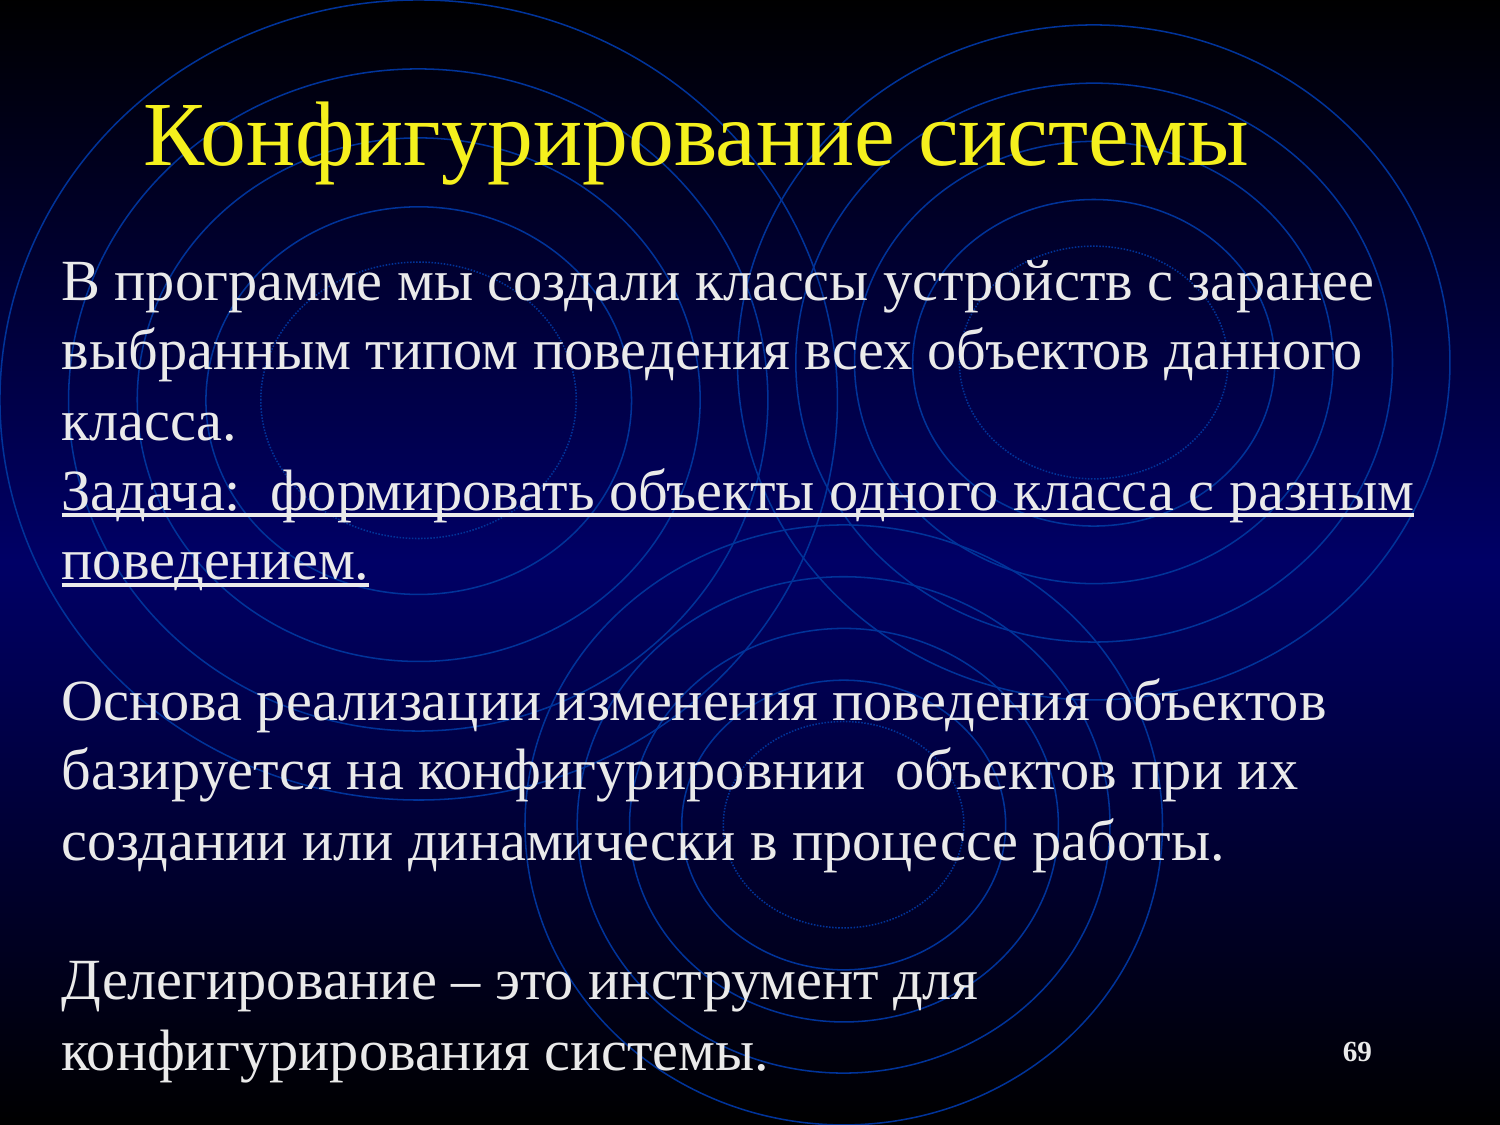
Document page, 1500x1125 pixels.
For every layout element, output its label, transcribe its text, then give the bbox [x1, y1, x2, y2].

title Конфигурирование системы [11, 81, 1383, 176]
text_box В программе мы создали классы устройств с заранее выбранным типом поведения всех объектов данного класса. Задача: формировать объекты одного класса с разным поведением. Основа реализации изменения поведения объектов базируется на конфигурировнии объектов при их создании или динамически в процессе работы. Делегирование – это инструмент для конфигурирования системы. [46, 234, 1454, 1125]
slide_number 69 [1074, 1024, 1388, 1101]
